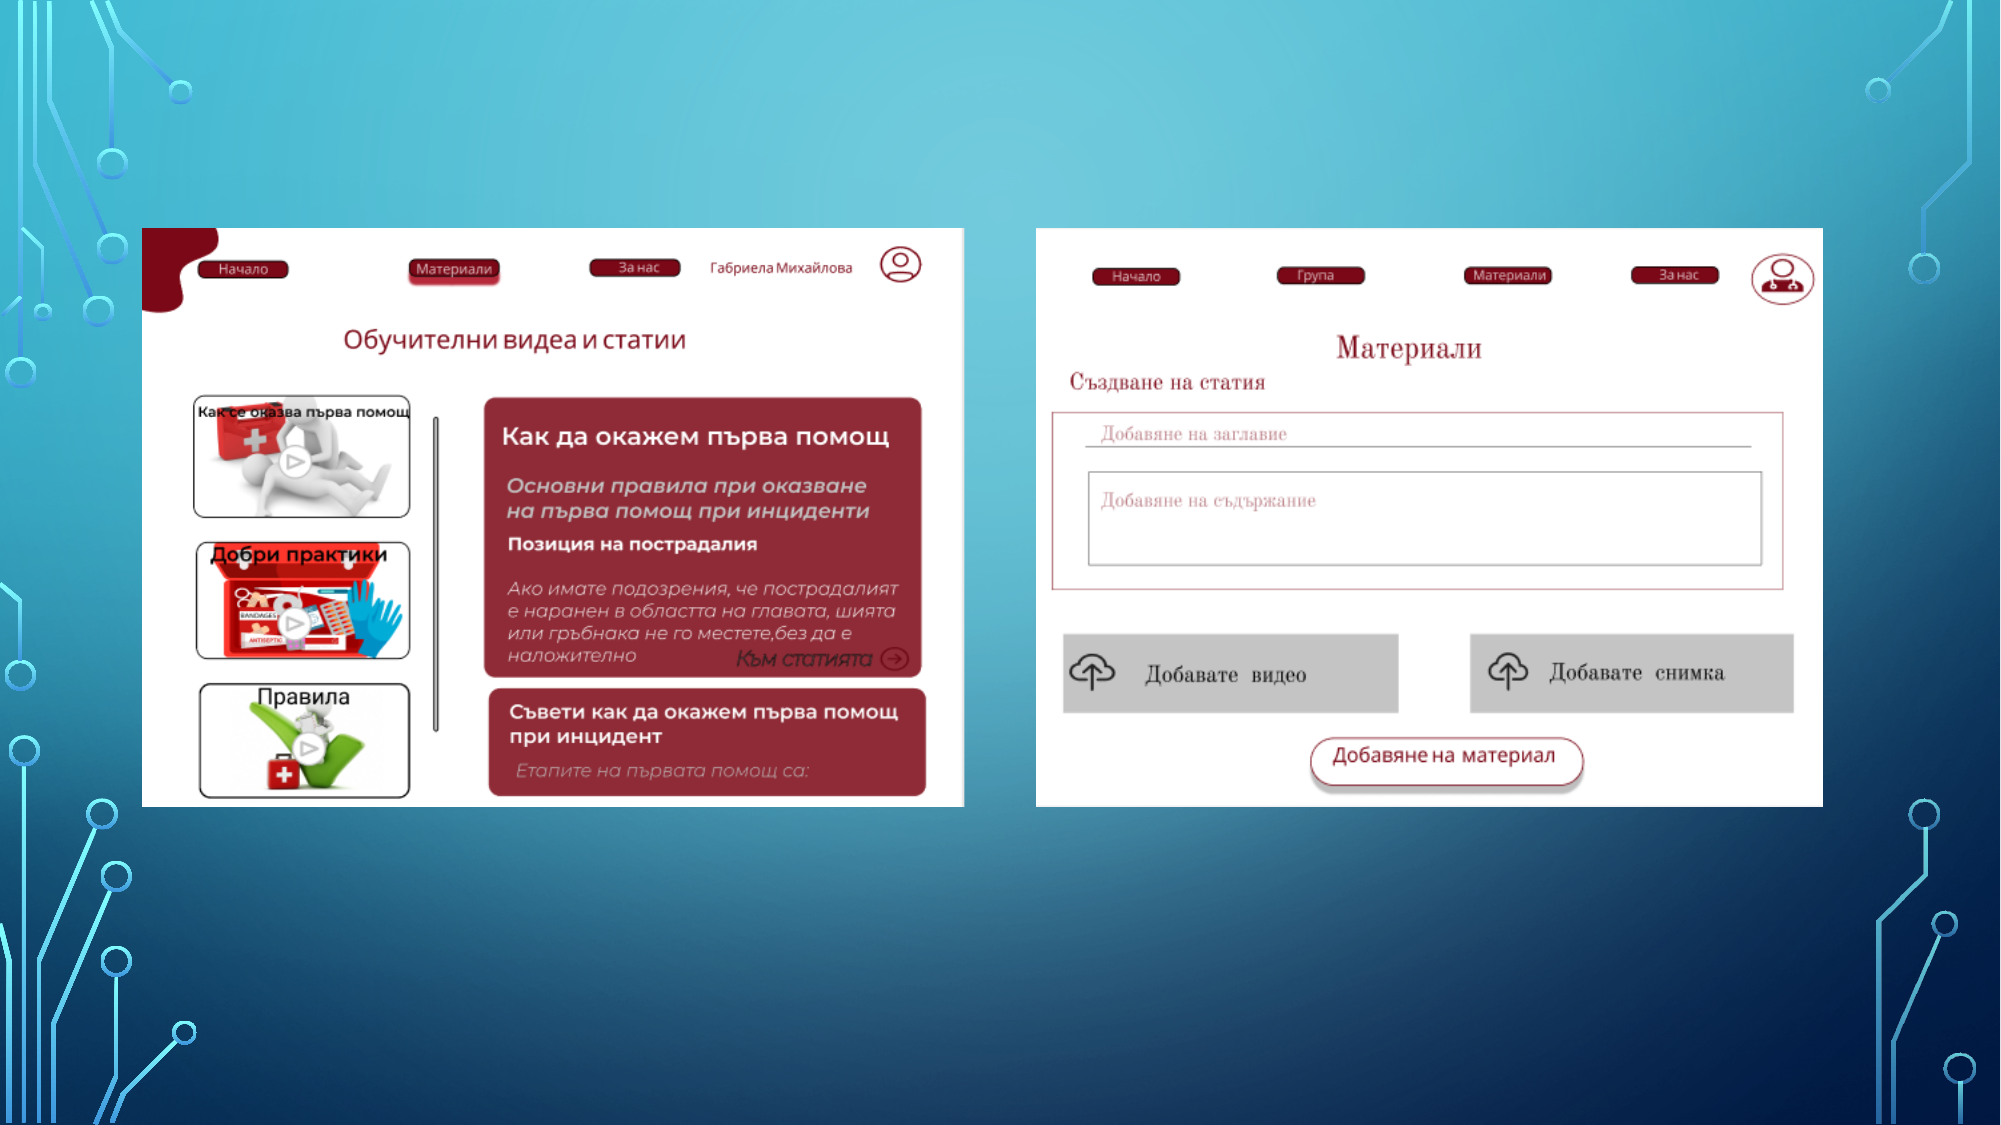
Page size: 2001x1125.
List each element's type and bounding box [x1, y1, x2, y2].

list [1036, 228, 1823, 808]
picture [141, 228, 965, 808]
